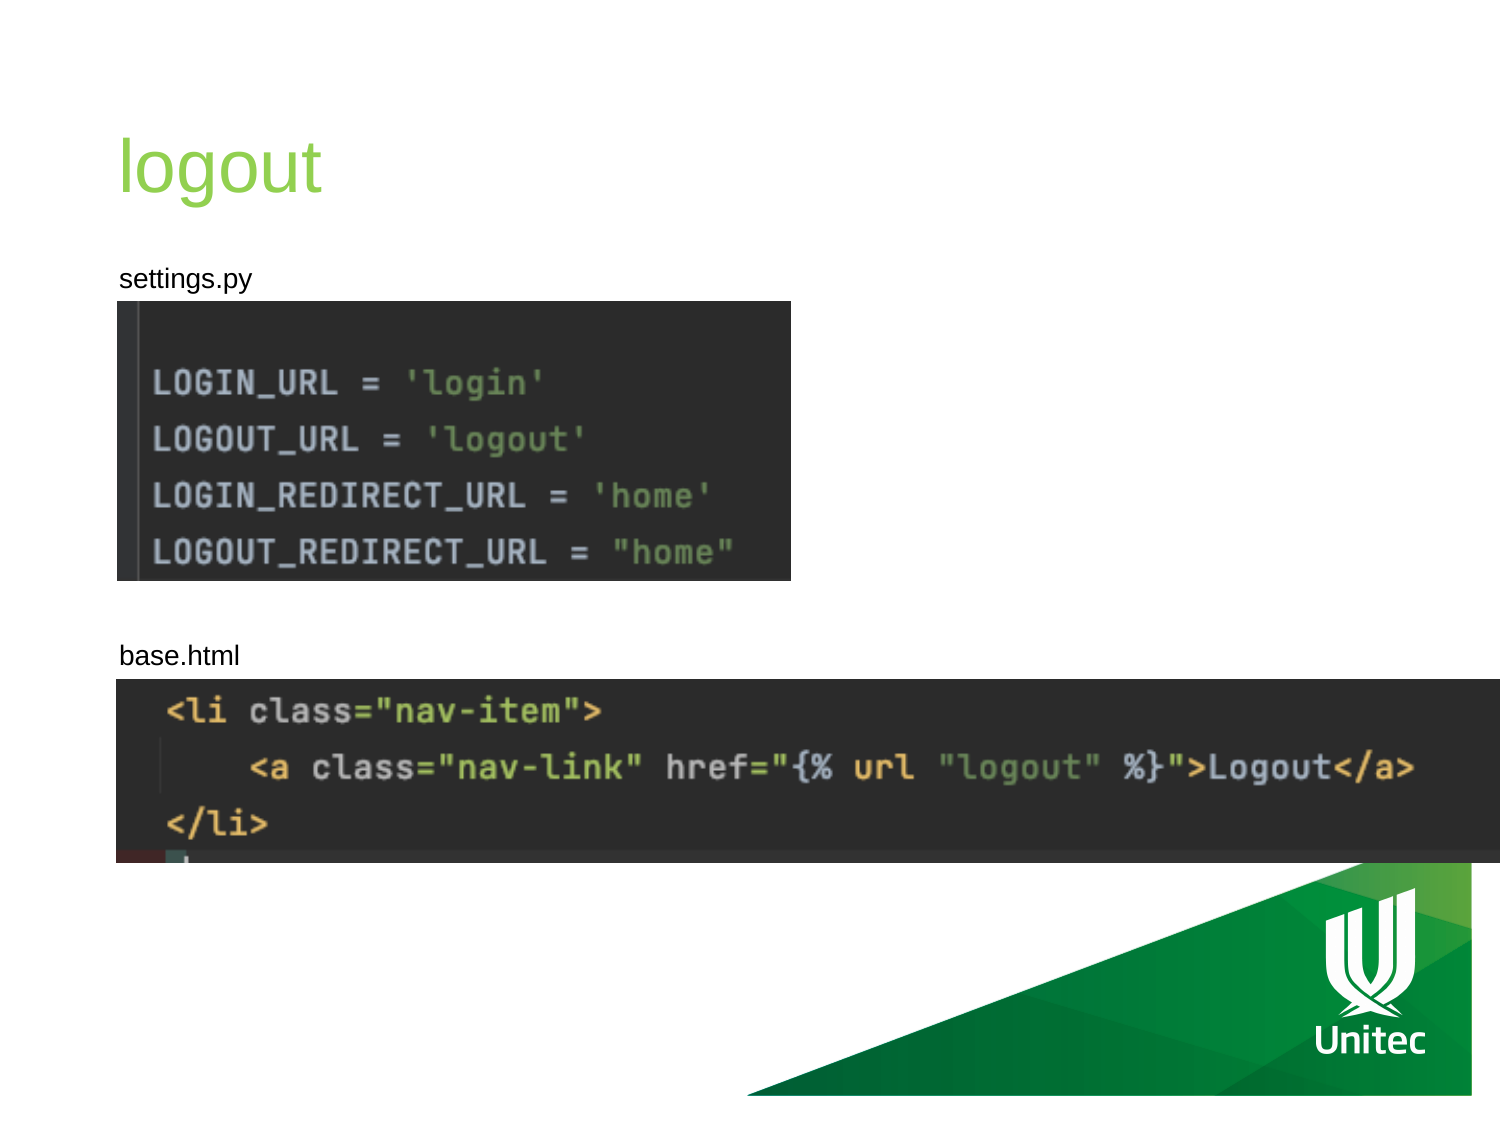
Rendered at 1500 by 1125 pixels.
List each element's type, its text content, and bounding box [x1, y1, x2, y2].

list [117, 301, 791, 582]
text_box base.html [104, 630, 256, 679]
title logout [103, 59, 1397, 278]
text_box settings.py [104, 252, 268, 302]
picture [0, 0, 1500, 1125]
